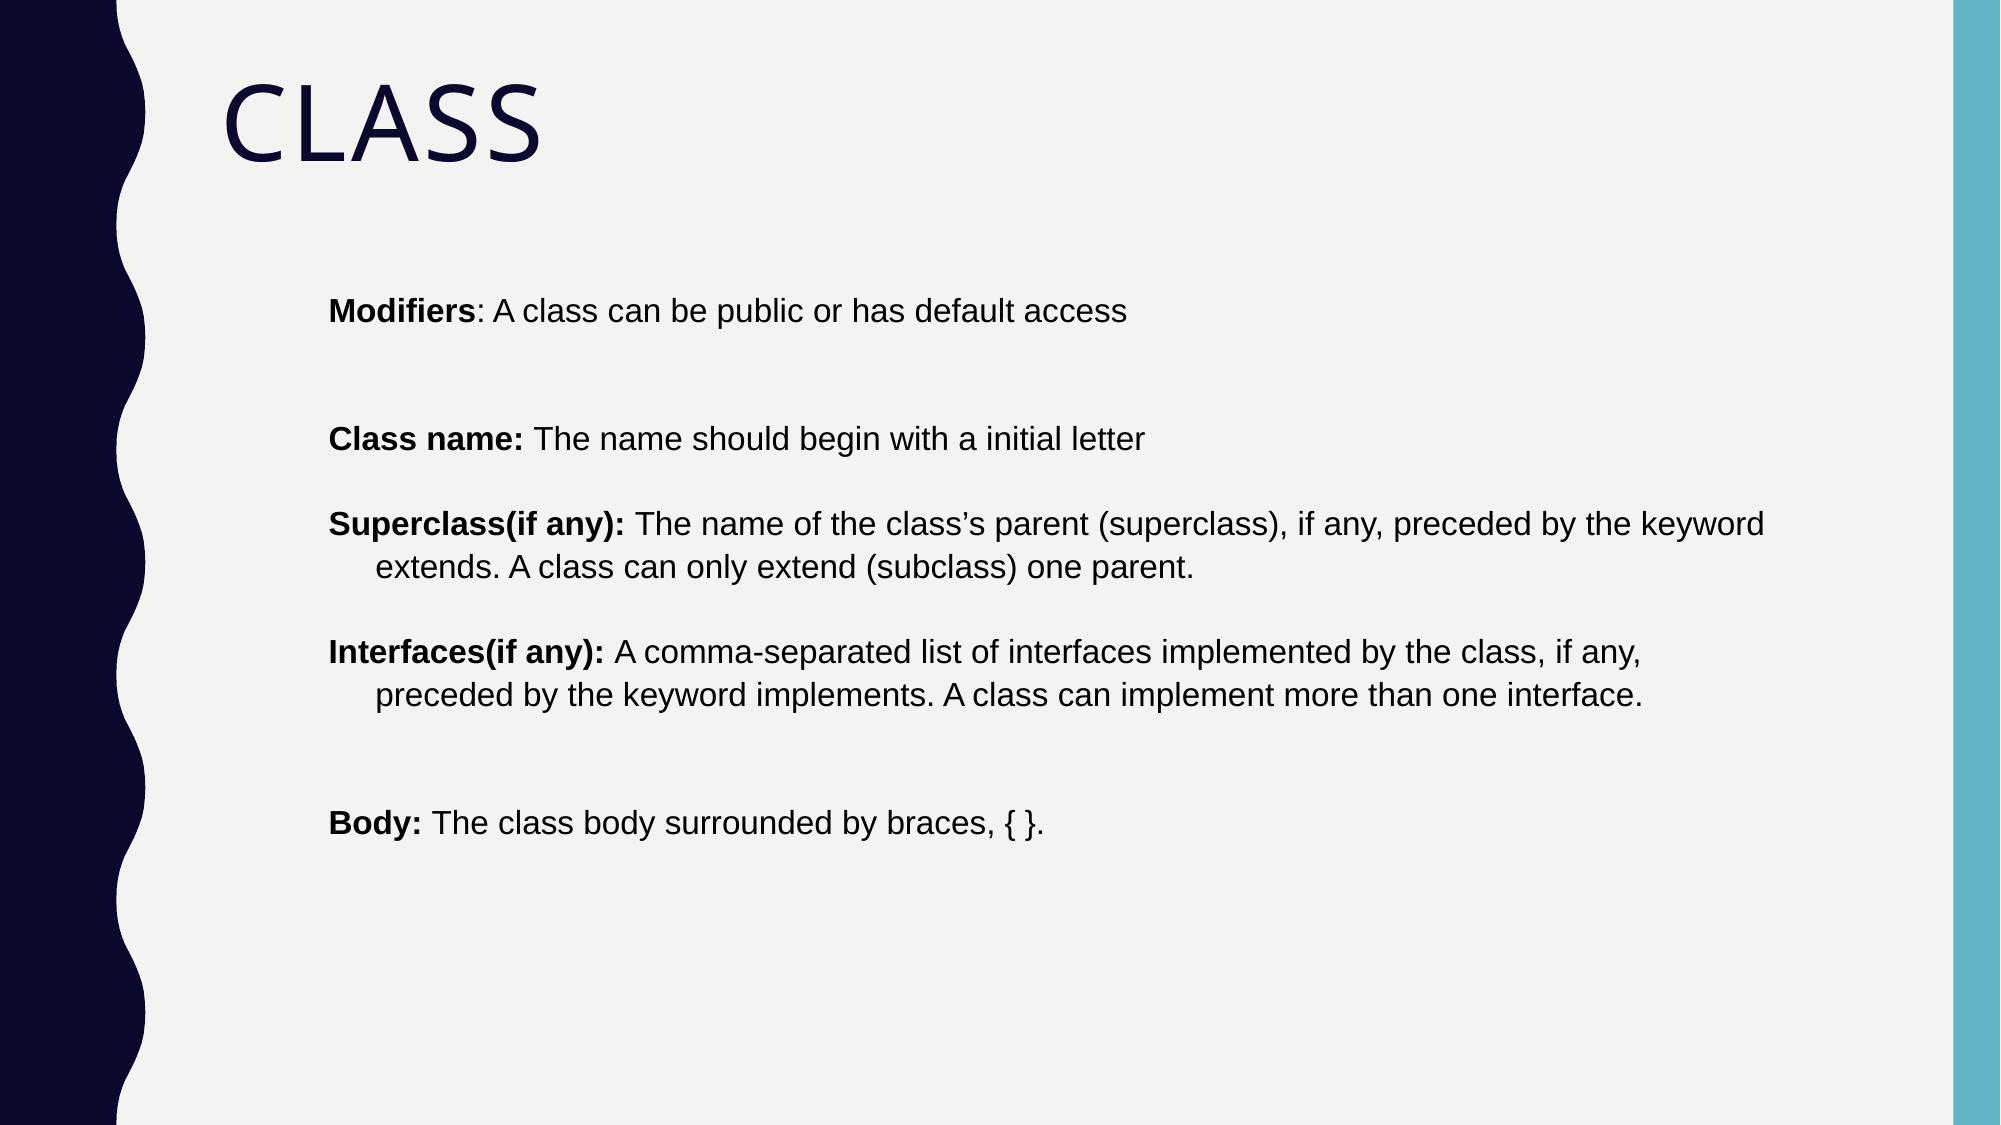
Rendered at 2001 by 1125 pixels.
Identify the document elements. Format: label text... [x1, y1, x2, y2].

title class [205, 62, 1875, 308]
text_box Modifiers: A class can be public or has default access Class name: The name should begin with a initial letter Superclass(if any): The name of the class’s parent (superclass), if any, preceded by the keyword extends. A class can only extend (subclass) one parent. Interfaces(if any): A comma-separated list of interfaces implemented by the class, if any, preceded by the keyword implements. A class can implement more than one interface. Body: The class body surrounded by braces, { }. [238, 278, 1792, 849]
